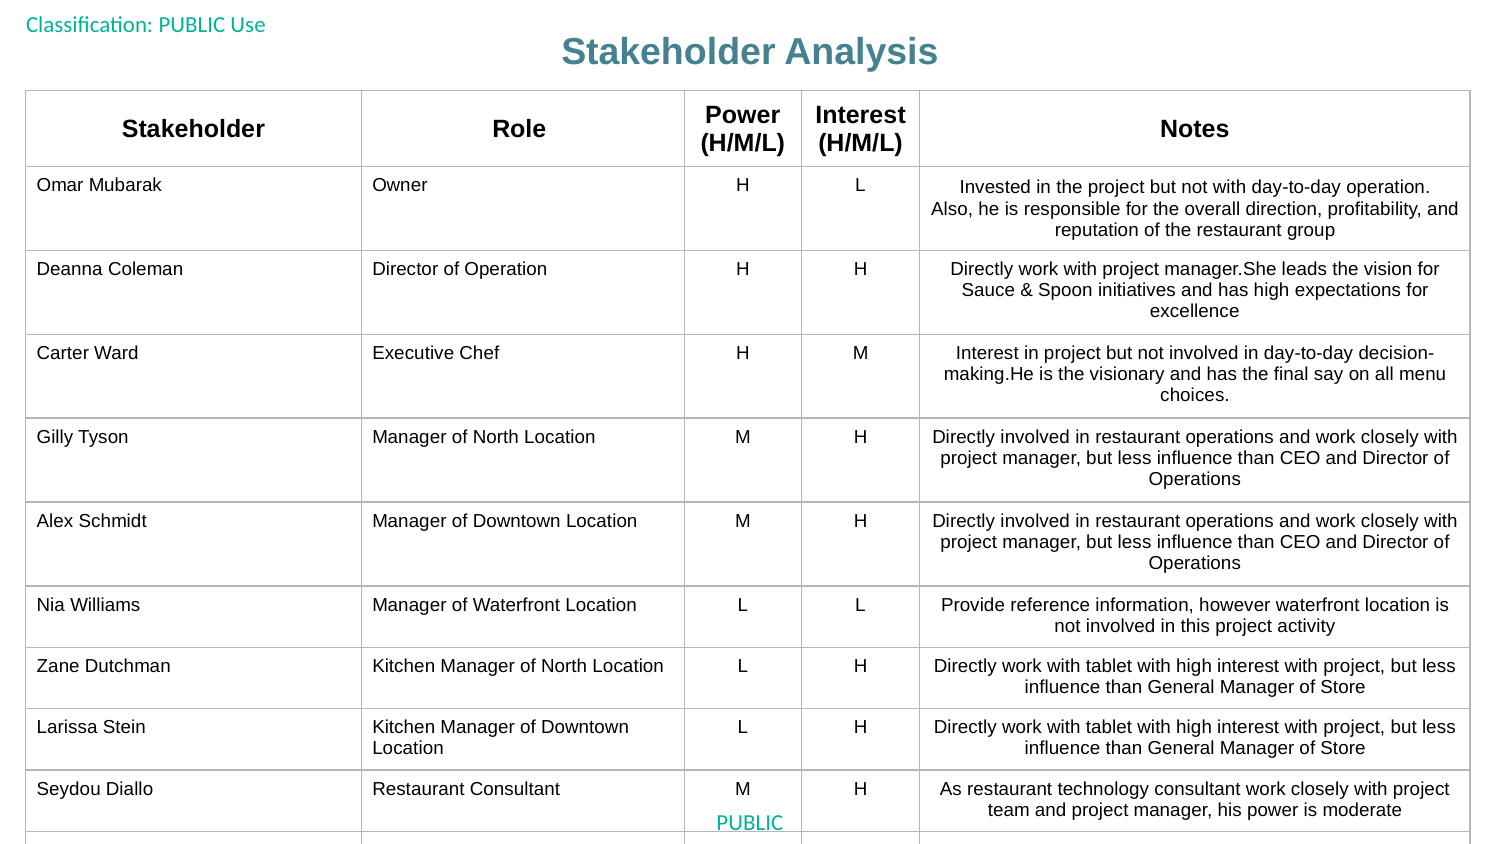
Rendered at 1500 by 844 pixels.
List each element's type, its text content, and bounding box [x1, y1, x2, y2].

table_cell [920, 832, 1469, 844]
table_cell Carter Ward [26, 335, 361, 417]
table_cell M [685, 419, 801, 501]
table_cell Executive Chef [362, 335, 684, 417]
table_cell Zane Dutchman [26, 648, 361, 708]
table_cell Directly work with tablet with high interest with project, but less influence than General Manager of Store [920, 709, 1469, 769]
table_cell Restaurant Consultant [362, 771, 684, 831]
table_cell Director of Operation [362, 251, 684, 334]
table_cell Invested in the project but not with day-to-day operation. Also, he is responsible for the overall direction, profitability, and reputation of the restaurant group [920, 167, 1469, 250]
table_cell M [802, 335, 919, 417]
table_cell Directly work with tablet with high interest with project, but less influence than General Manager of Store [920, 648, 1469, 708]
table_cell L [802, 167, 919, 250]
table_cell Larissa Stein [26, 709, 361, 769]
table_cell H [802, 771, 919, 831]
table_cell [26, 832, 361, 844]
table_cell Interest in project but not involved in day-to-day decision-making.He is the visionary and has the final say on all menu choices. [920, 335, 1469, 417]
table_cell Directly involved in restaurant operations and work closely with project manager, but less influence than CEO and Director of Operations [920, 419, 1469, 501]
table_cell Manager of Waterfront Location [362, 587, 684, 647]
table_header Interest (H/M/L) [802, 91, 919, 166]
table_cell Nia Williams [26, 587, 361, 647]
table_cell H [802, 251, 919, 334]
table_cell L [685, 709, 801, 769]
table_cell H [685, 335, 801, 417]
table_cell H [802, 503, 919, 585]
table_cell M [685, 771, 801, 831]
table_cell Omar Mubarak [26, 167, 361, 250]
table_cell Kitchen Manager of North Location [362, 648, 684, 708]
table_cell H [685, 167, 801, 250]
table_cell Alex Schmidt [26, 503, 361, 585]
table_cell [802, 832, 919, 844]
table_cell Gilly Tyson [26, 419, 361, 501]
table_cell H [802, 709, 919, 769]
table_header Role [362, 91, 684, 166]
table_cell H [685, 251, 801, 334]
table_cell [362, 832, 684, 844]
table_cell Owner [362, 167, 684, 250]
table_cell Manager of Downtown Location [362, 503, 684, 585]
table_cell L [802, 587, 919, 647]
table_cell [685, 832, 801, 844]
table_header Power (H/M/L) [685, 91, 801, 166]
table_cell As restaurant technology consultant work closely with project team and project manager, his power is moderate [920, 771, 1469, 831]
table_cell Manager of North Location [362, 419, 684, 501]
table_cell Kitchen Manager of Downtown Location [362, 709, 684, 769]
table_cell Deanna Coleman [26, 251, 361, 334]
table_header Notes [920, 91, 1469, 166]
table_cell Directly involved in restaurant operations and work closely with project manager, but less influence than CEO and Director of Operations [920, 503, 1469, 585]
table_cell L [685, 587, 801, 647]
table_header Stakeholder [26, 91, 361, 166]
text_box Stakeholder Analysis [124, 5, 1376, 81]
table_cell Seydou Diallo [26, 771, 361, 831]
table_cell Directly work with project manager.She leads the vision for Sauce & Spoon initiatives and has high expectations for excellence [920, 251, 1469, 334]
table_cell H [802, 419, 919, 501]
table_cell H [802, 648, 919, 708]
table_cell L [685, 648, 801, 708]
table_cell Provide reference information, however waterfront location is not involved in this project activity [920, 587, 1469, 647]
table_cell M [685, 503, 801, 585]
